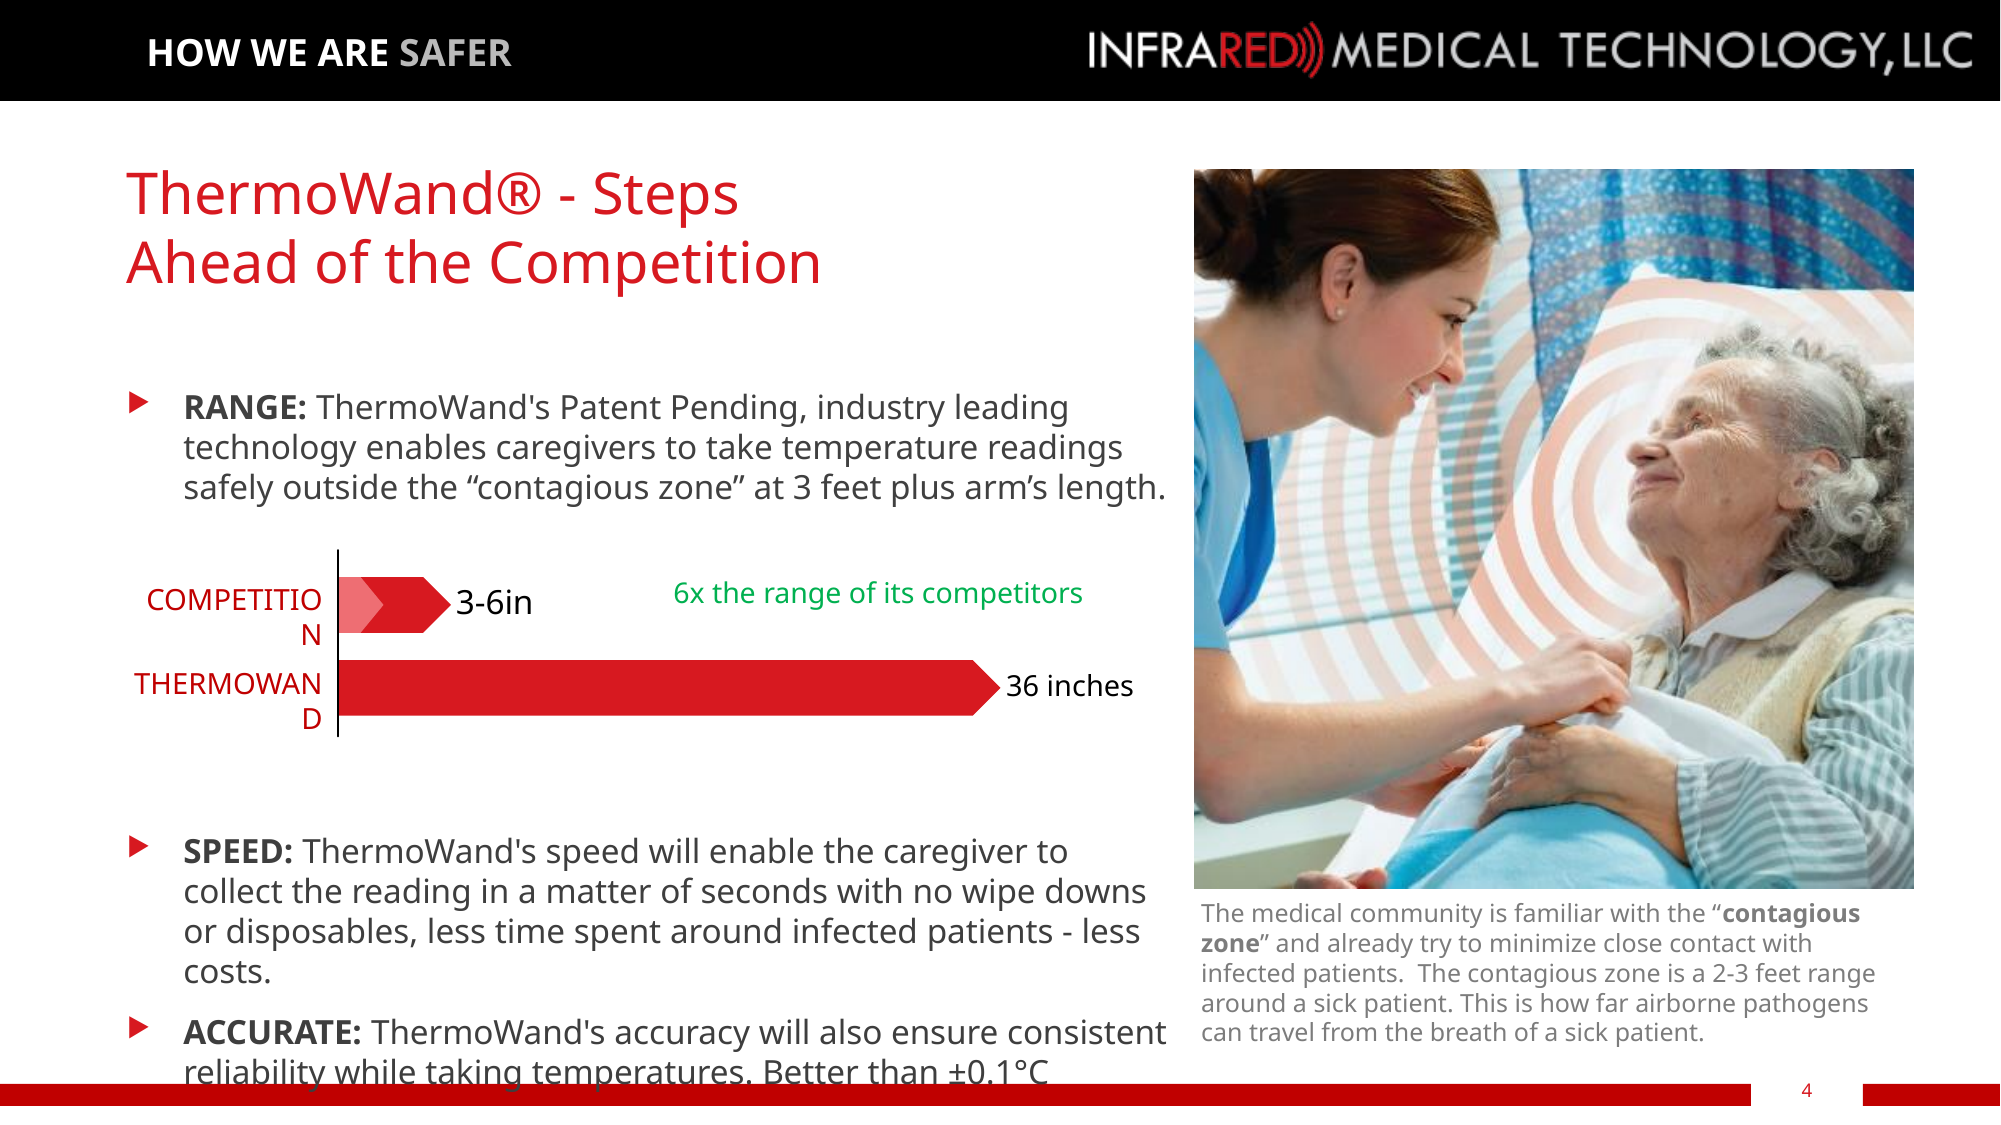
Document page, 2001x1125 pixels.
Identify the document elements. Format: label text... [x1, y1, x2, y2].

list HOW WE ARE SAFER [131, 0, 1026, 103]
picture [1082, 14, 1980, 87]
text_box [110, 549, 339, 737]
text_box [342, 658, 991, 718]
title ThermoWand® - Steps Ahead of the Competition [111, 149, 1269, 304]
slide_number 4 [1751, 1061, 1863, 1122]
text_box 3-6in [441, 573, 575, 631]
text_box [342, 576, 452, 634]
list RANGE: ThermoWand's Patent Pending, industry leading technology enables caregivers to take temperature readings safely outside the “contagious zone” at 3 feet plus arm’s length. SPEED: ThermoWand's speed will enable the caregiver to collect the reading in a matter of seconds with no wipe downs or disposables, less time spent around infected patients - less costs. ACCURATE: ThermoWand's accuracy will also ensure consistent reliability while taking temperatures. Better than ±0.1°C [111, 378, 1187, 889]
text_box 36 inches [991, 660, 1153, 737]
picture [1193, 169, 1915, 890]
text_box The medical community is familiar with the “contagious zone” and already try to minimize close contact with infected patients. The contagious zone is a 2-3 feet range around a sick patient. This is how far airborne pathogens can travel from the breath of a sick patient. [1186, 889, 1915, 1055]
picture [1684, 169, 1693, 181]
text_box 6x the range of its competitors [658, 567, 1156, 643]
